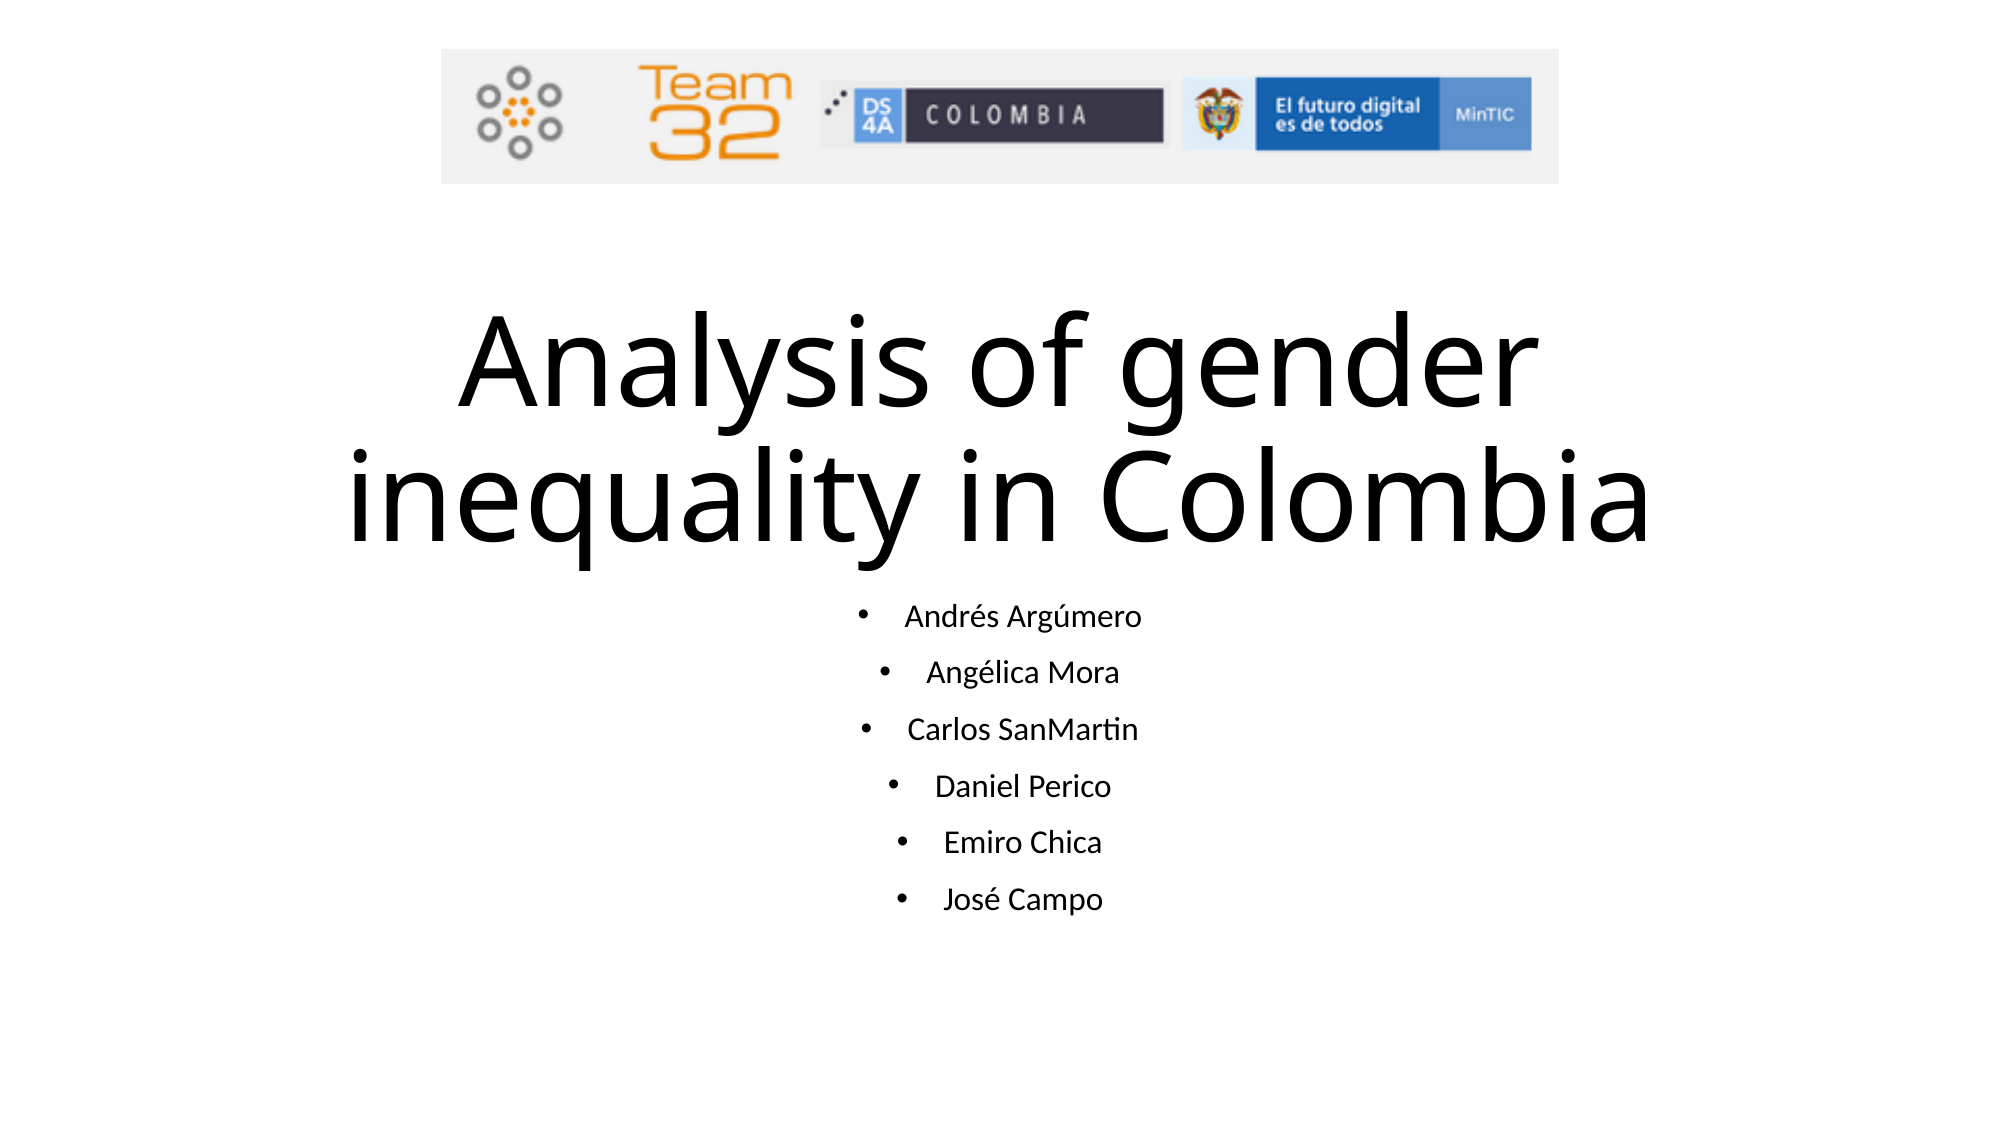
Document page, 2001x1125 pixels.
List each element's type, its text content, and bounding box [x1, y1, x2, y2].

picture [441, 49, 1559, 184]
subtitle Andrés Argúmero Angélica Mora Carlos SanMartin Daniel Perico Emiro Chica José Campo [249, 590, 1750, 968]
title Analysis of gender inequality in Colombia [249, 184, 1750, 576]
